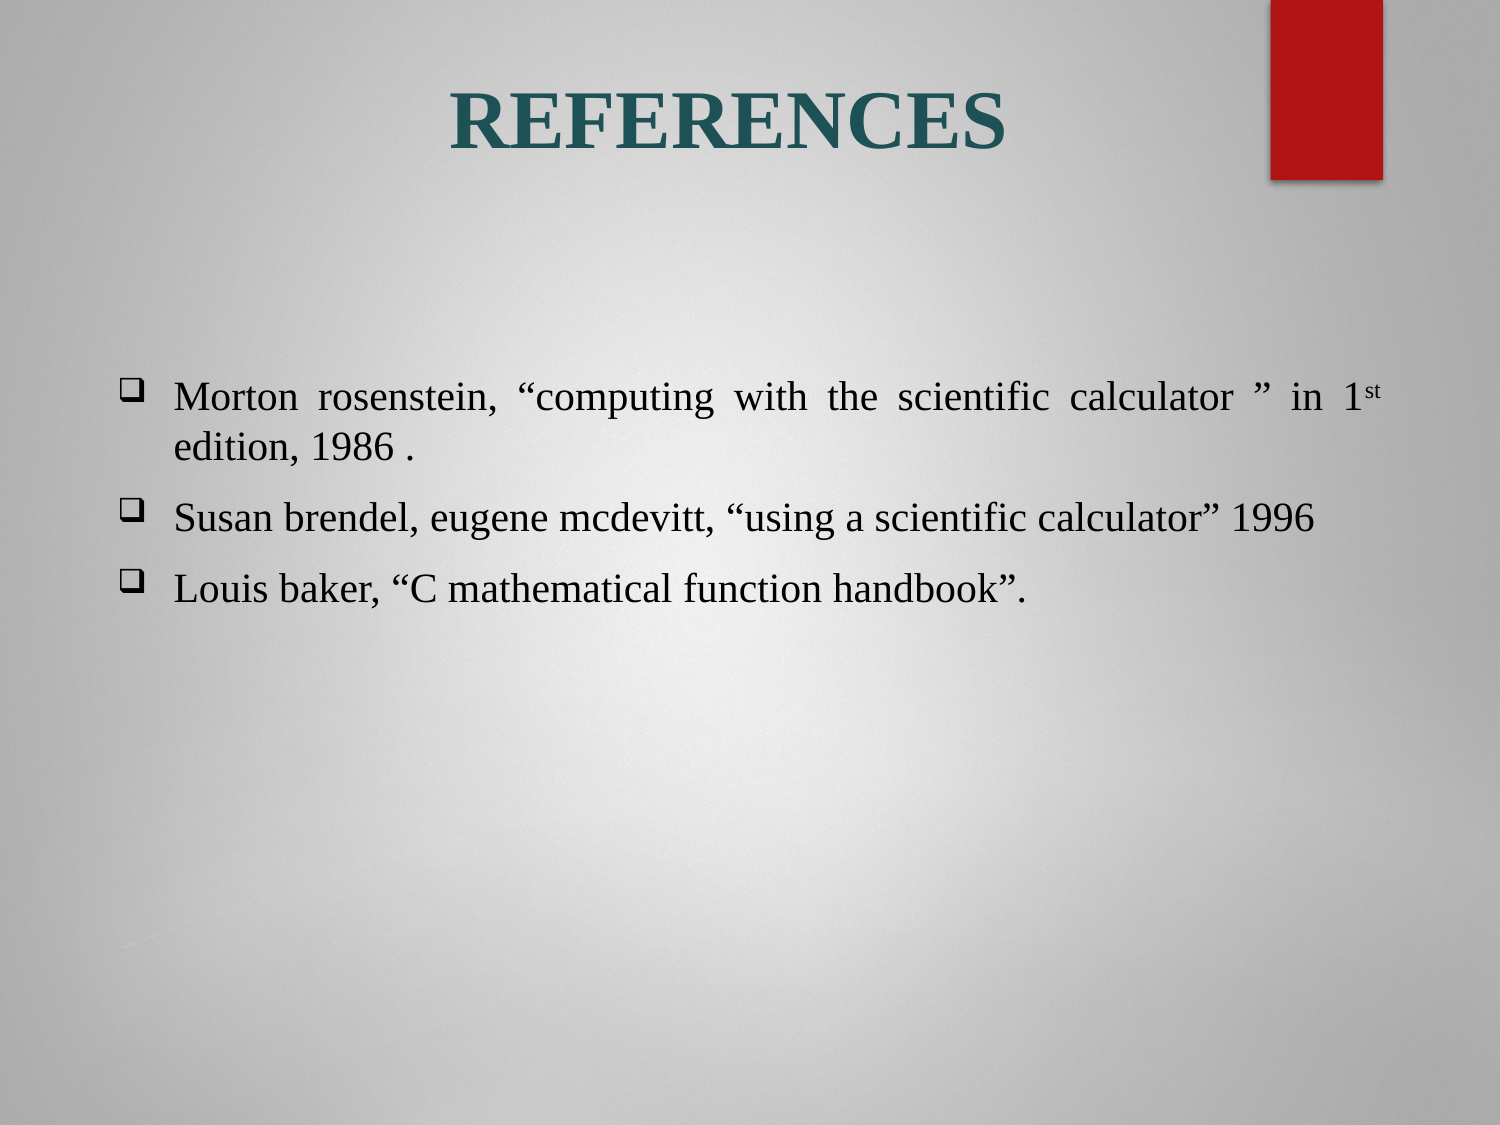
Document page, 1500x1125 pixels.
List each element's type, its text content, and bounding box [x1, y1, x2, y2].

title REFERENCES [102, 54, 1397, 173]
list Morton rosenstein, “computing with the scientific calculator ” in 1st edition, 1986 . Susan brendel, eugene mcdevitt, “using a scientific calculator” 1996 Louis baker, “C mathematical function handbook”. [102, 361, 1397, 799]
